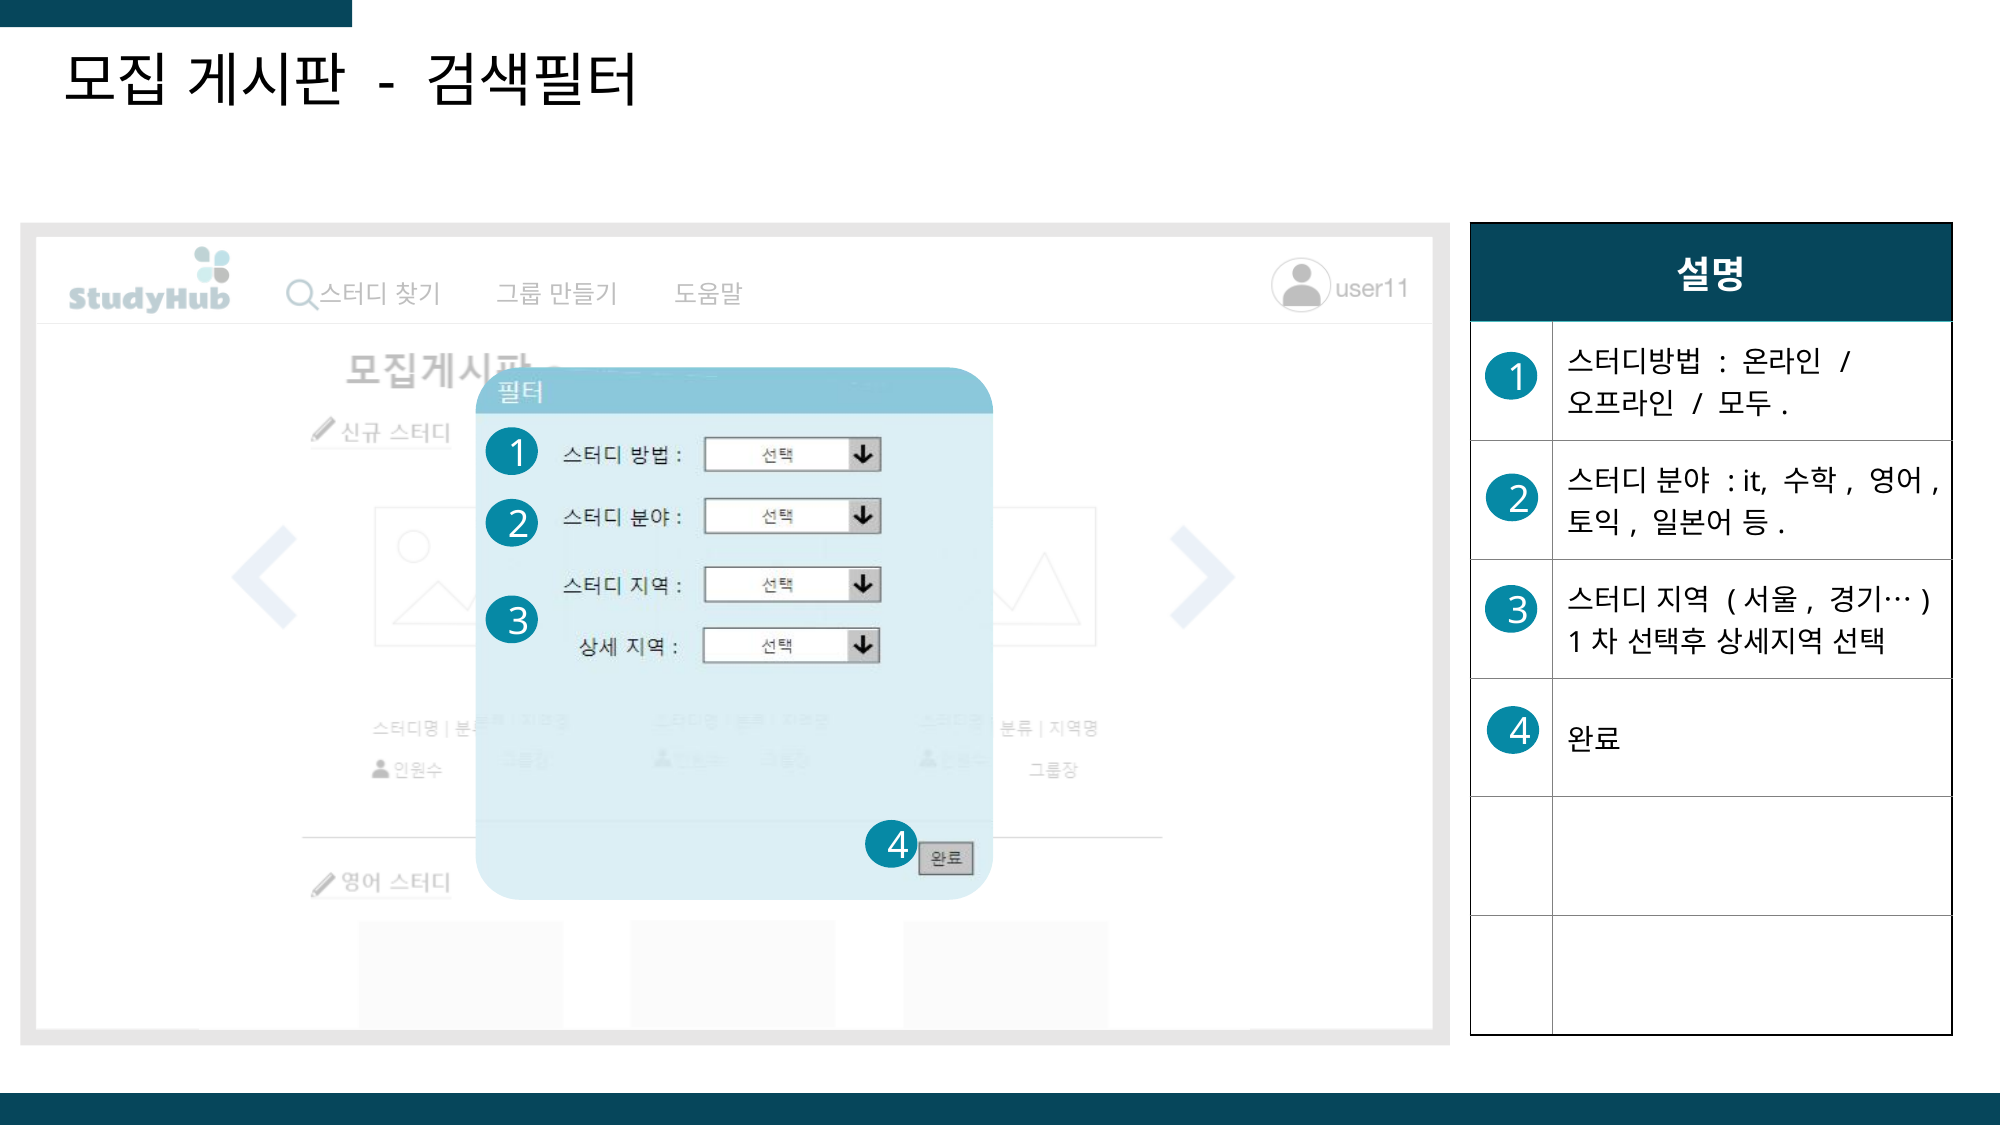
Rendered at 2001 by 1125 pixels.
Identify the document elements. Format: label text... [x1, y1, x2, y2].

table_cell [1471, 322, 1552, 440]
table_cell 스터디 분야 : it, 수학, 영어, 토익, 일본어 등. [1553, 441, 1951, 559]
table_cell 스터디방법 : 온라인 / 오프라인 / 모두. [1553, 322, 1951, 440]
table_cell [1471, 560, 1552, 678]
text_box 1 [1483, 350, 1539, 401]
title 모집 게시판 - 검색필터 [48, 43, 828, 110]
table_cell [1553, 797, 1951, 915]
picture [199, 335, 1250, 1030]
table_cell [1471, 441, 1552, 559]
text_box 2 [1484, 472, 1540, 523]
table_cell [1553, 916, 1951, 1034]
text_box [35, 237, 1433, 1030]
table_cell 완료 [1553, 679, 1951, 796]
table_cell [1471, 797, 1552, 915]
table_cell [1471, 679, 1552, 796]
table_cell [1471, 916, 1552, 1034]
text_box 3 [1483, 583, 1539, 634]
table_header 설명 [1471, 224, 1951, 321]
text_box 4 [1485, 705, 1541, 755]
table_cell 스터디 지역 (서울, 경기…) 1차 선택후 상세지역 선택 [1553, 560, 1951, 678]
